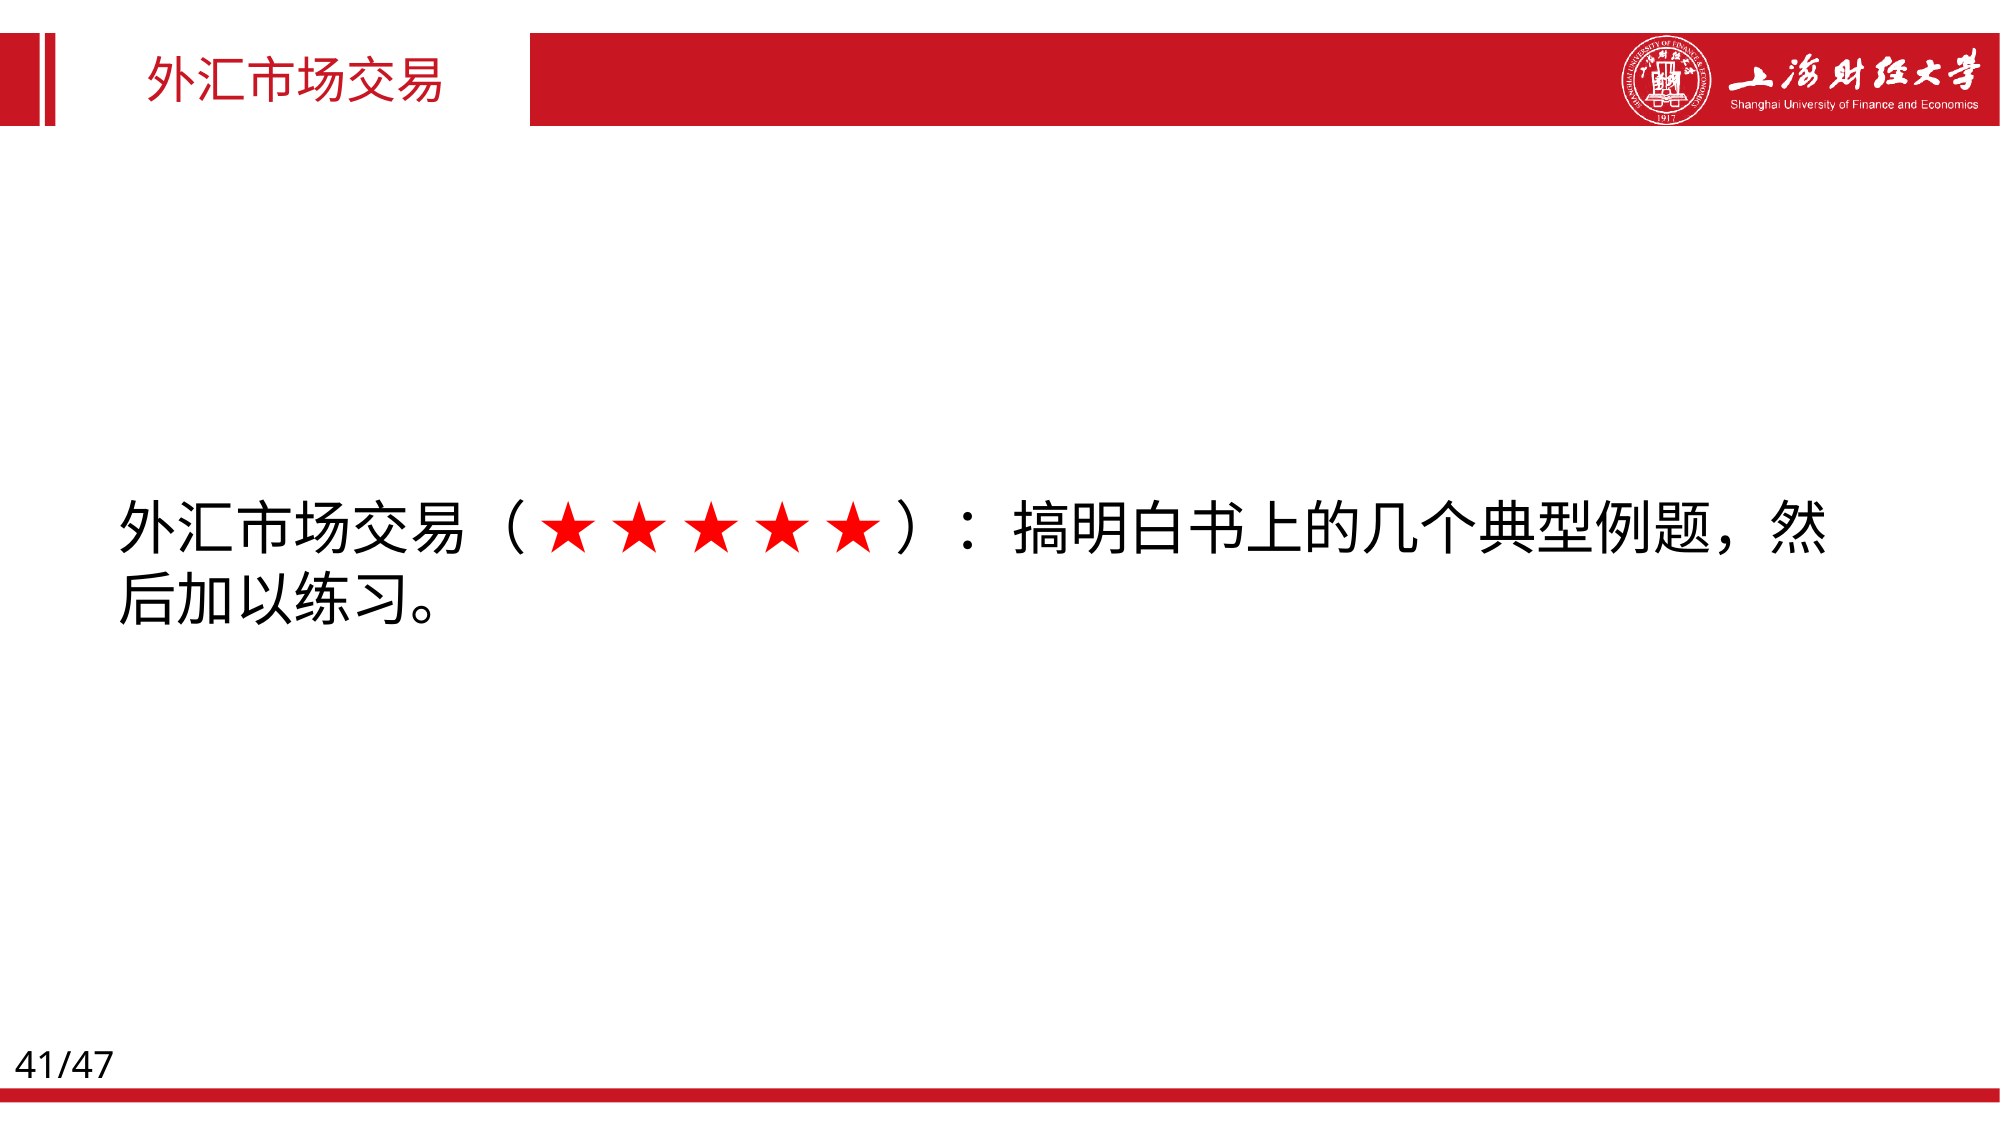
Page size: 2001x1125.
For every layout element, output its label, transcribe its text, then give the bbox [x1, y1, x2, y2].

text_box 外汇市场交易（ ★ ★ ★ ★ ★ ）：搞明白书上的几个典型例题，然后加以练习。 [104, 484, 1896, 639]
picture [1595, 0, 2000, 172]
text_box 外汇市场交易 [131, 41, 462, 116]
